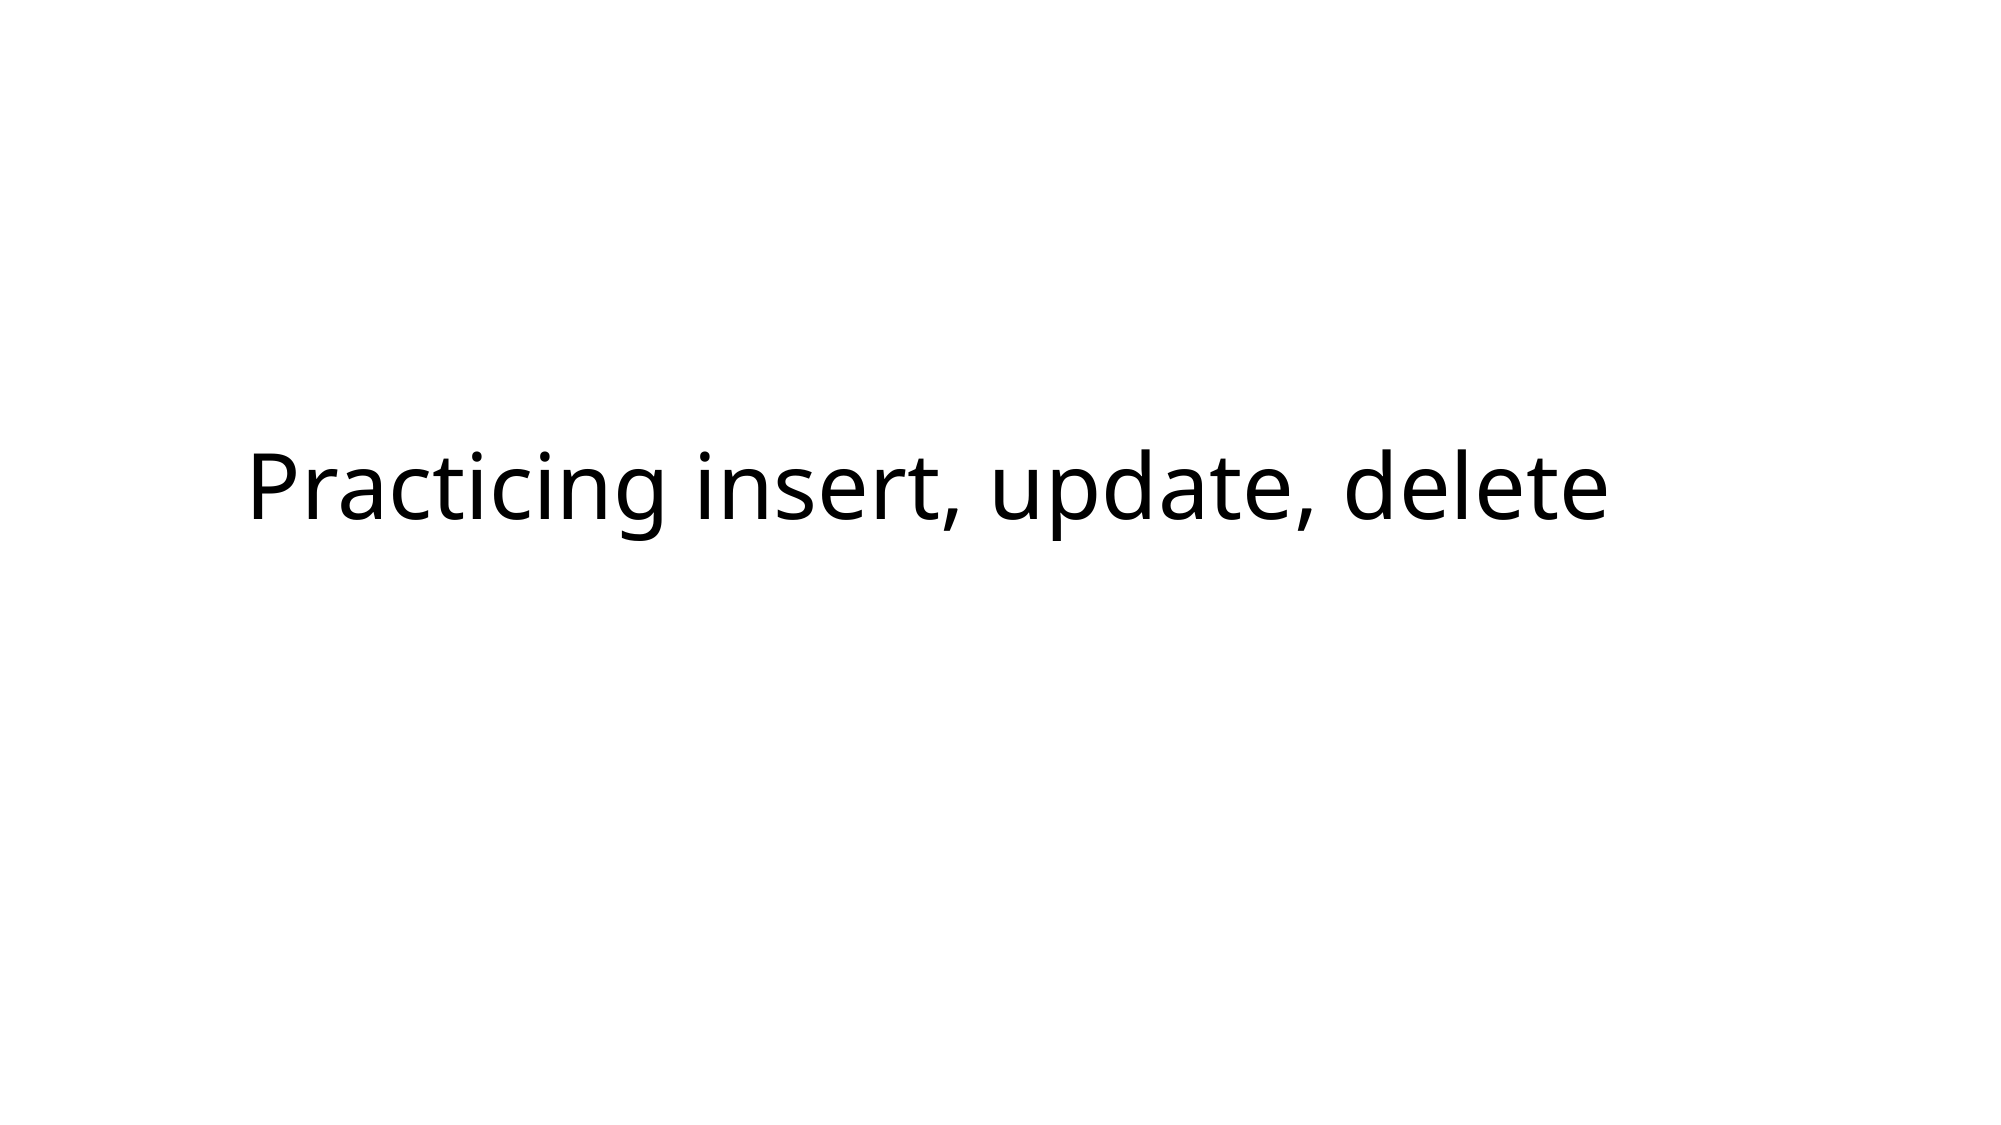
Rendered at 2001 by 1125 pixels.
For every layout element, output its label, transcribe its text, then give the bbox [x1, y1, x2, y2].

title Practicing insert, update, delete [230, 381, 1956, 599]
